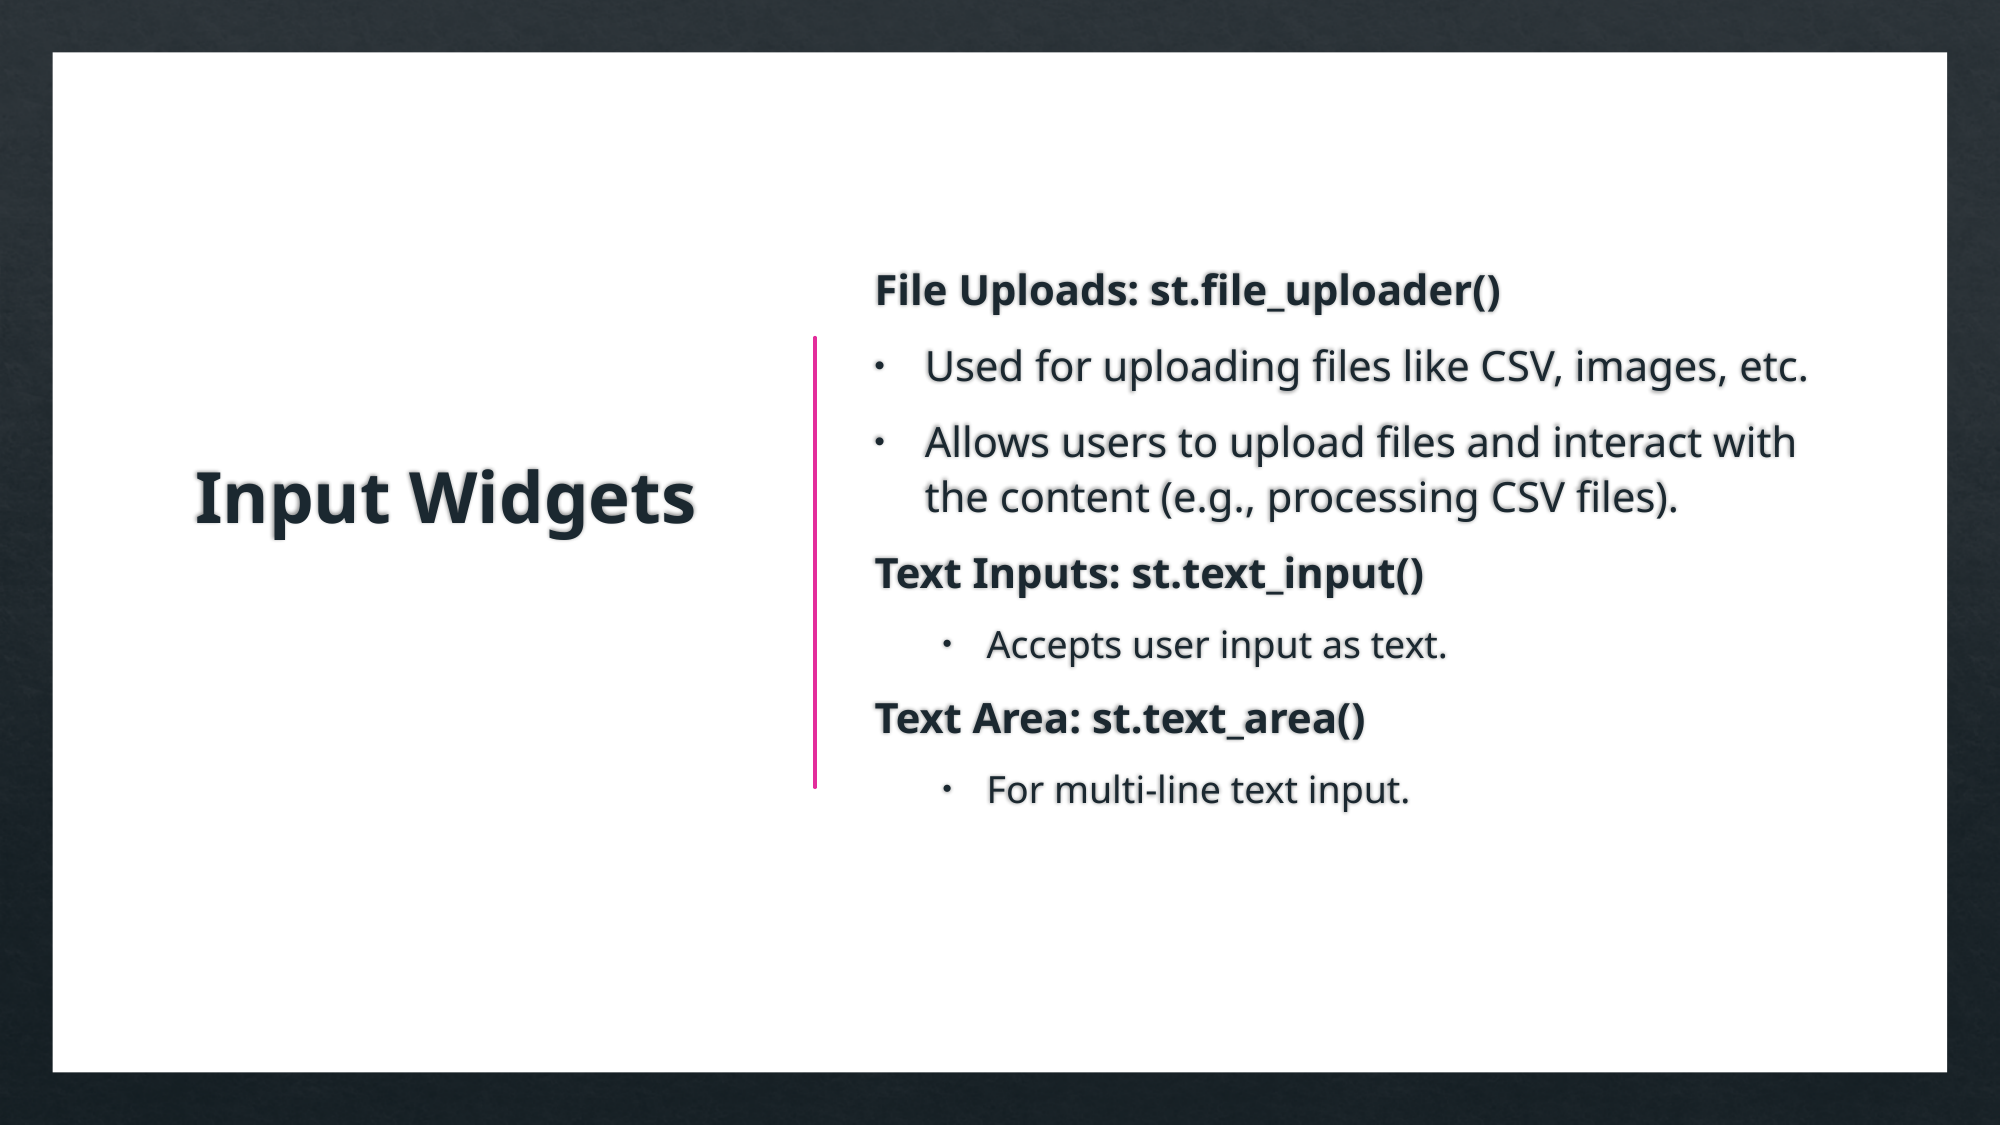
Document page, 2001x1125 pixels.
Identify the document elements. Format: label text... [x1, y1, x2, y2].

list File Uploads: st.file_uploader() Used for uploading files like CSV, images, etc. Allows users to upload files and interact with the content (e.g., processing CSV files). Text Inputs: st.text_input() Accepts user input as text. Text Area: st.text_area() For multi-line text input. [853, 236, 1842, 986]
title Input Widgets [77, 167, 815, 918]
text_box [51, 51, 1948, 1074]
text_box [0, 0, 2000, 1125]
